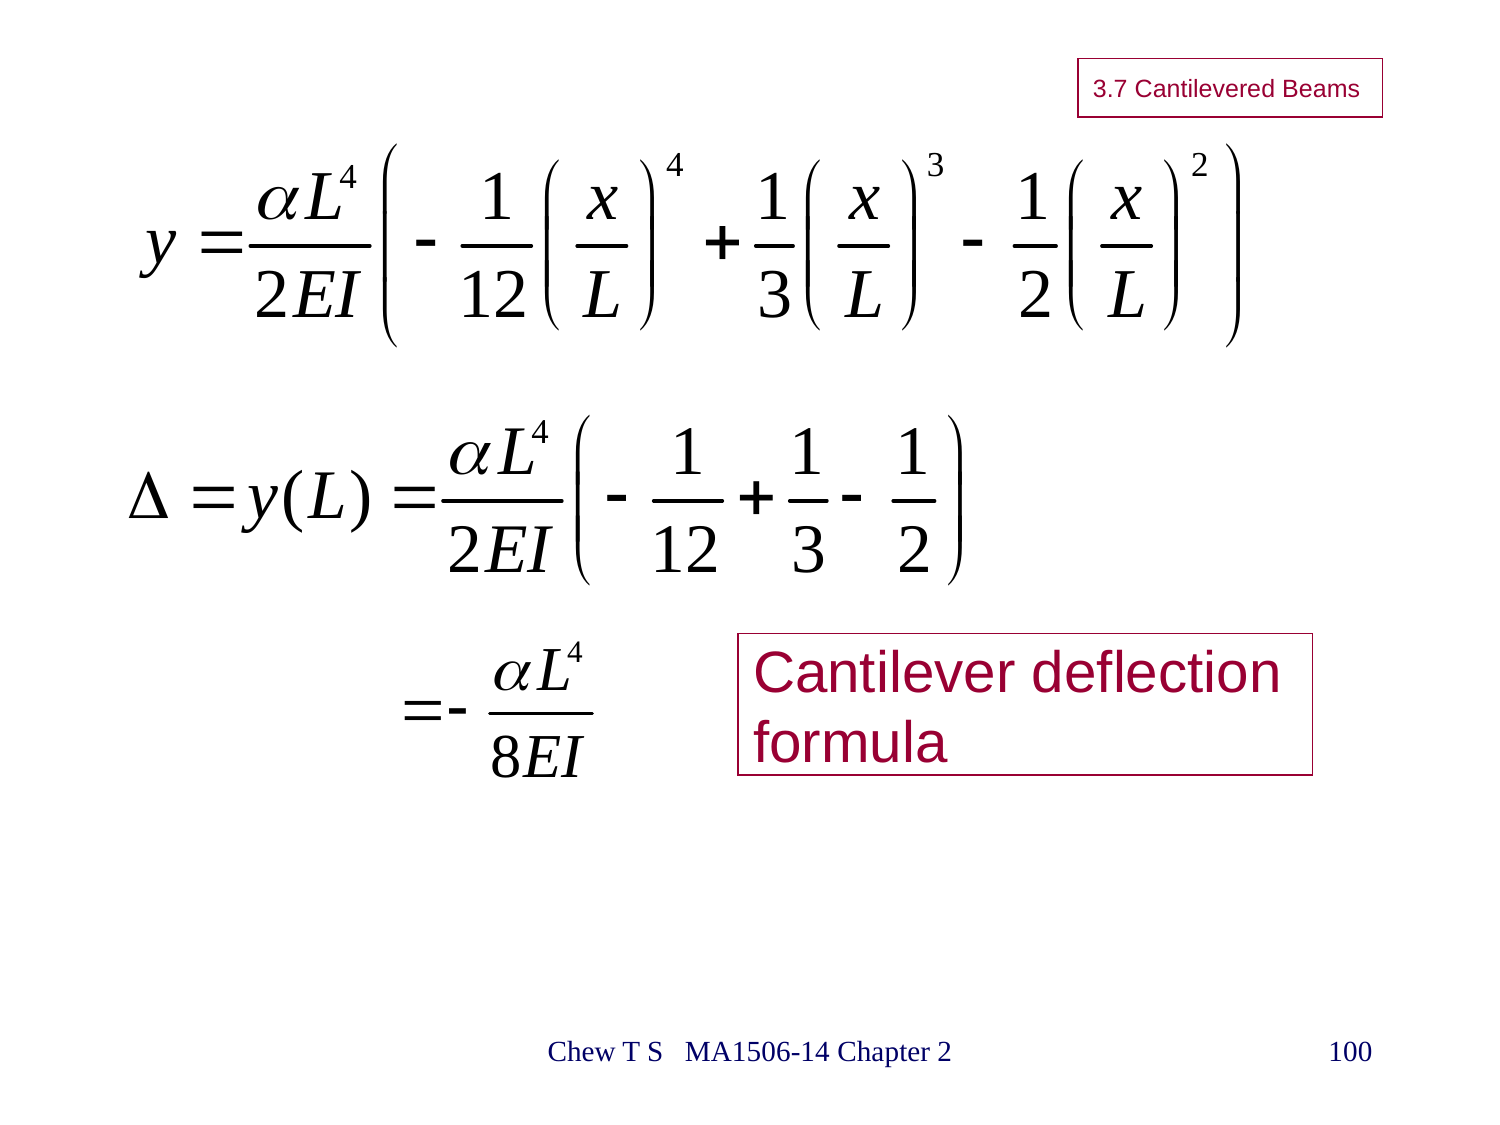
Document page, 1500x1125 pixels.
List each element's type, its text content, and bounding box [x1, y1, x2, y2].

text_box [395, 633, 598, 784]
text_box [135, 136, 1254, 355]
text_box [123, 408, 975, 593]
title Cantilever deflection formula [737, 633, 1313, 776]
text_box 3.7 Cantilevered Beams [1078, 58, 1383, 118]
footer Chew T S MA1506-14 Chapter 2 [512, 1024, 988, 1101]
slide_number 100 [1074, 1024, 1388, 1101]
